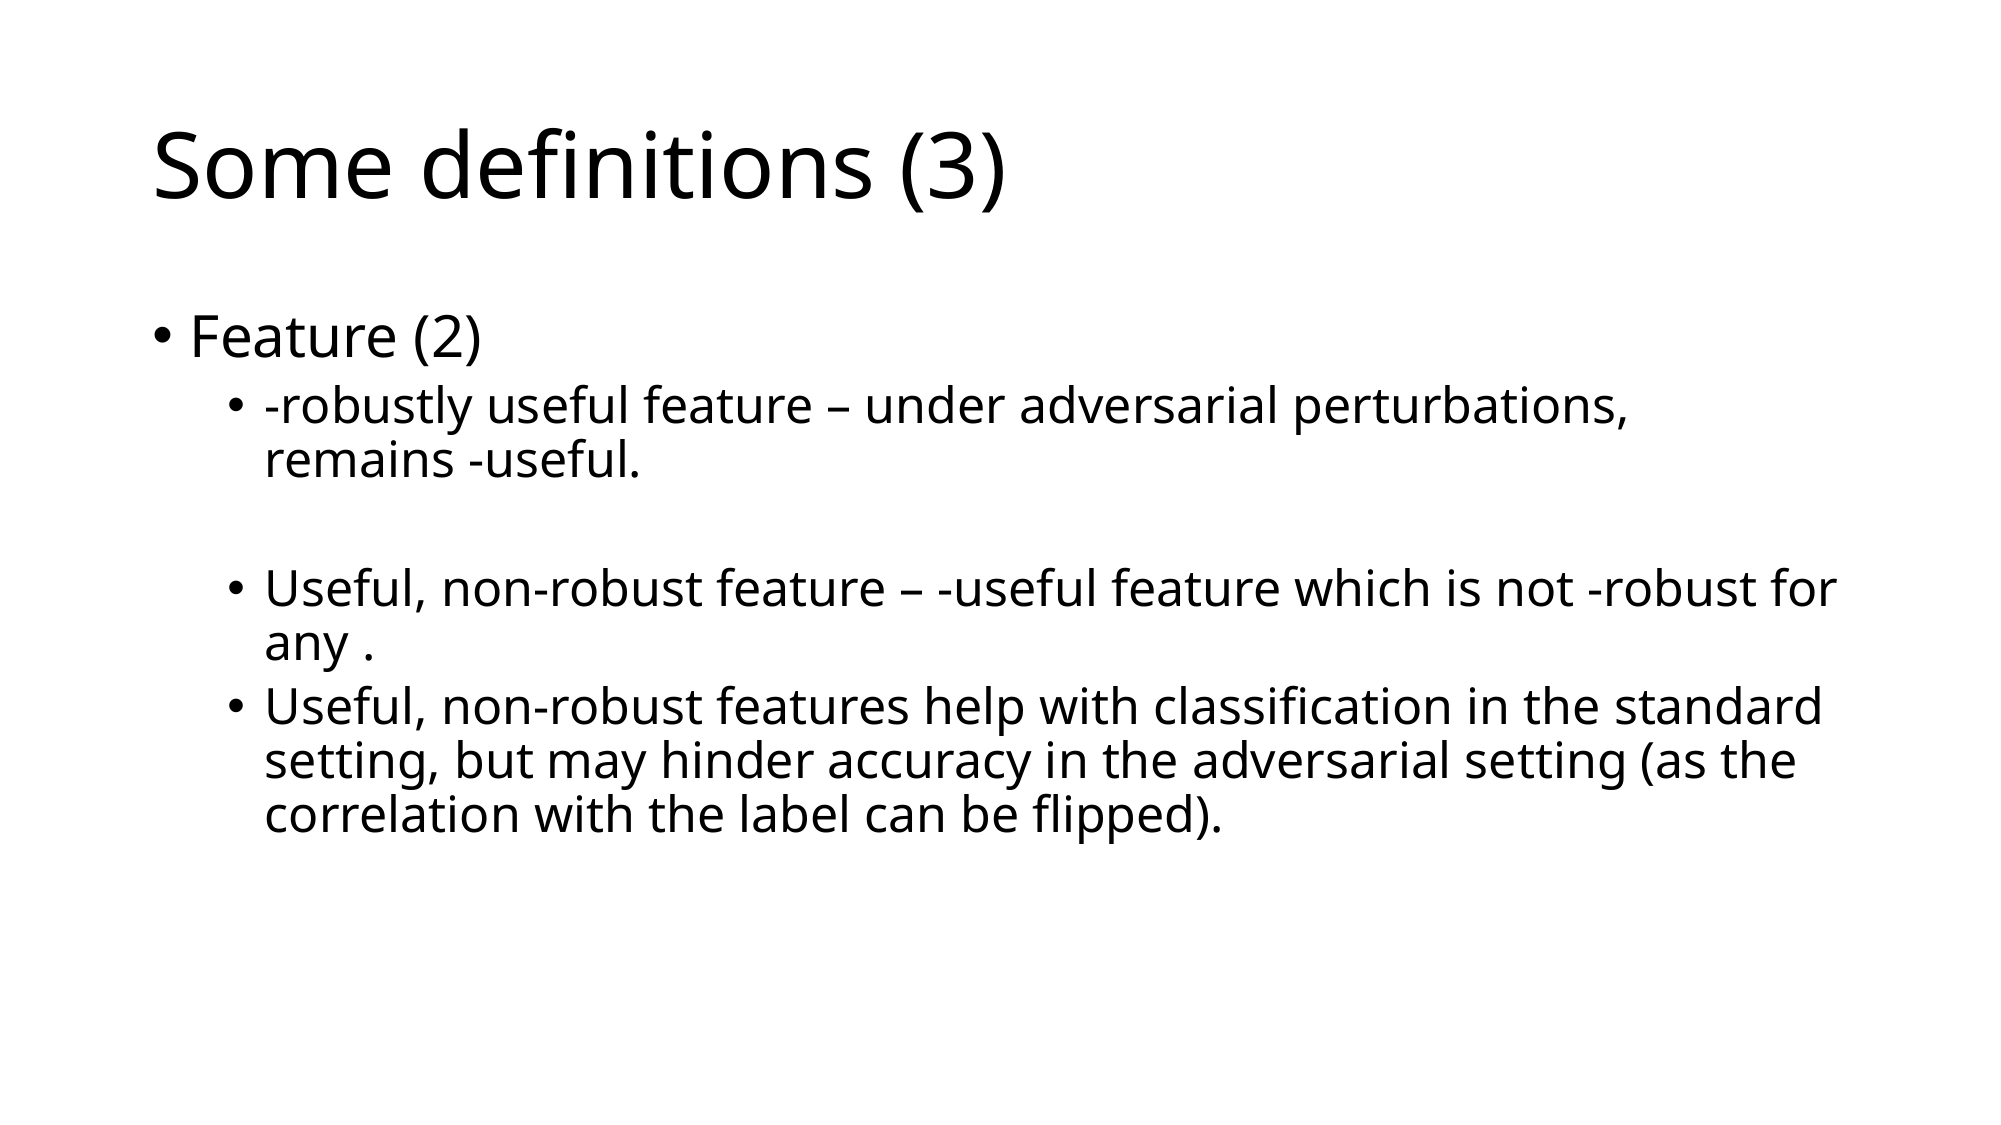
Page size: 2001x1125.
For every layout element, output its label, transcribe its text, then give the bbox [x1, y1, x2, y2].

title Some definitions (3) [137, 59, 1863, 278]
